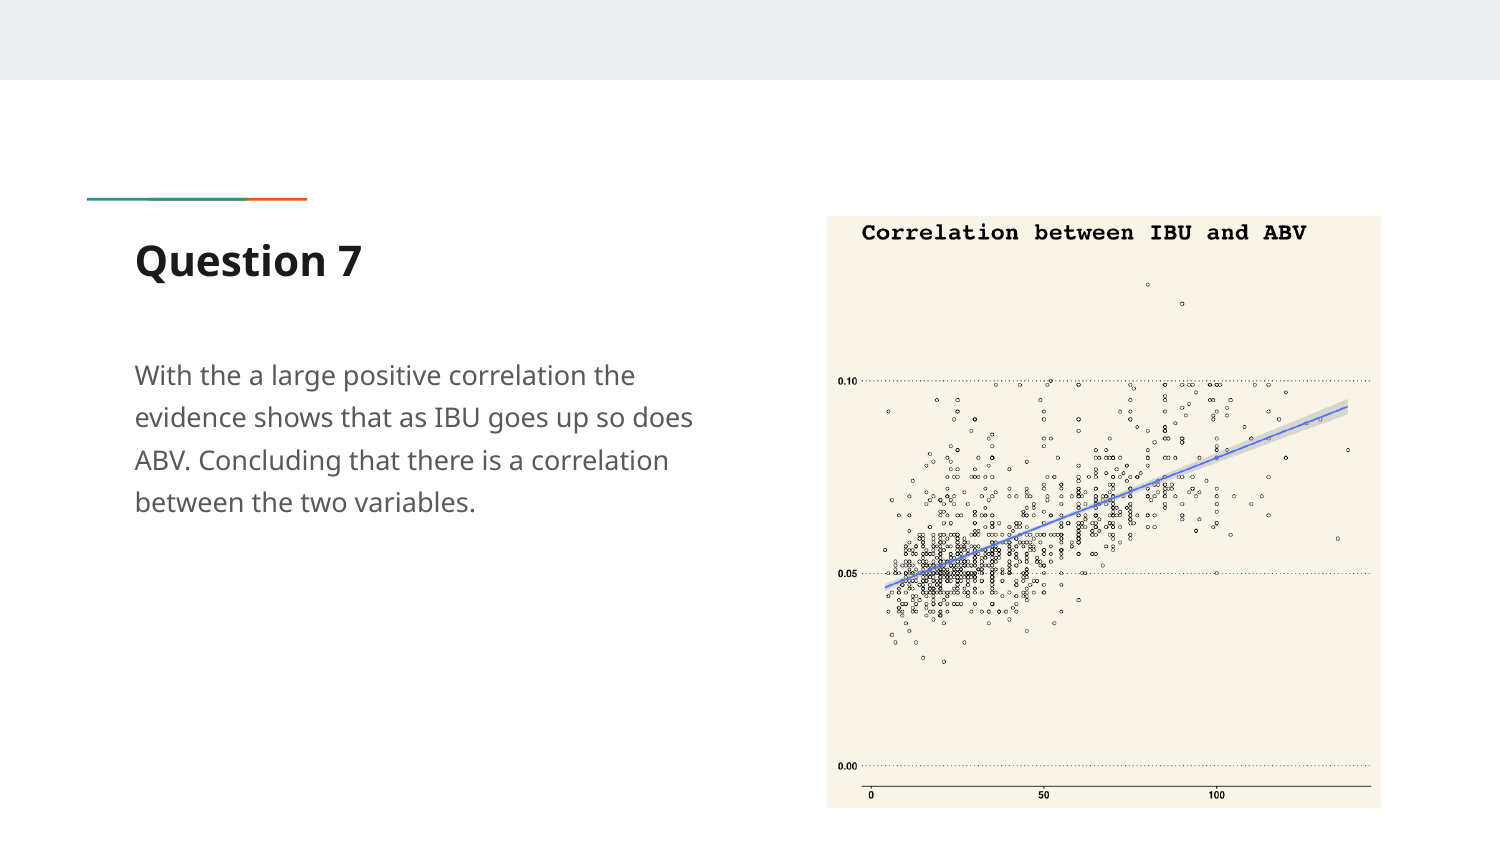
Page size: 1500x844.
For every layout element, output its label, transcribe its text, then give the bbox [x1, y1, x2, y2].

title Question 7 [119, 216, 824, 305]
list With the a large positive correlation the evidence shows that as IBU goes up so does ABV. Concluding that there is a correlation between the two variables. [119, 336, 750, 712]
picture [827, 216, 1382, 809]
